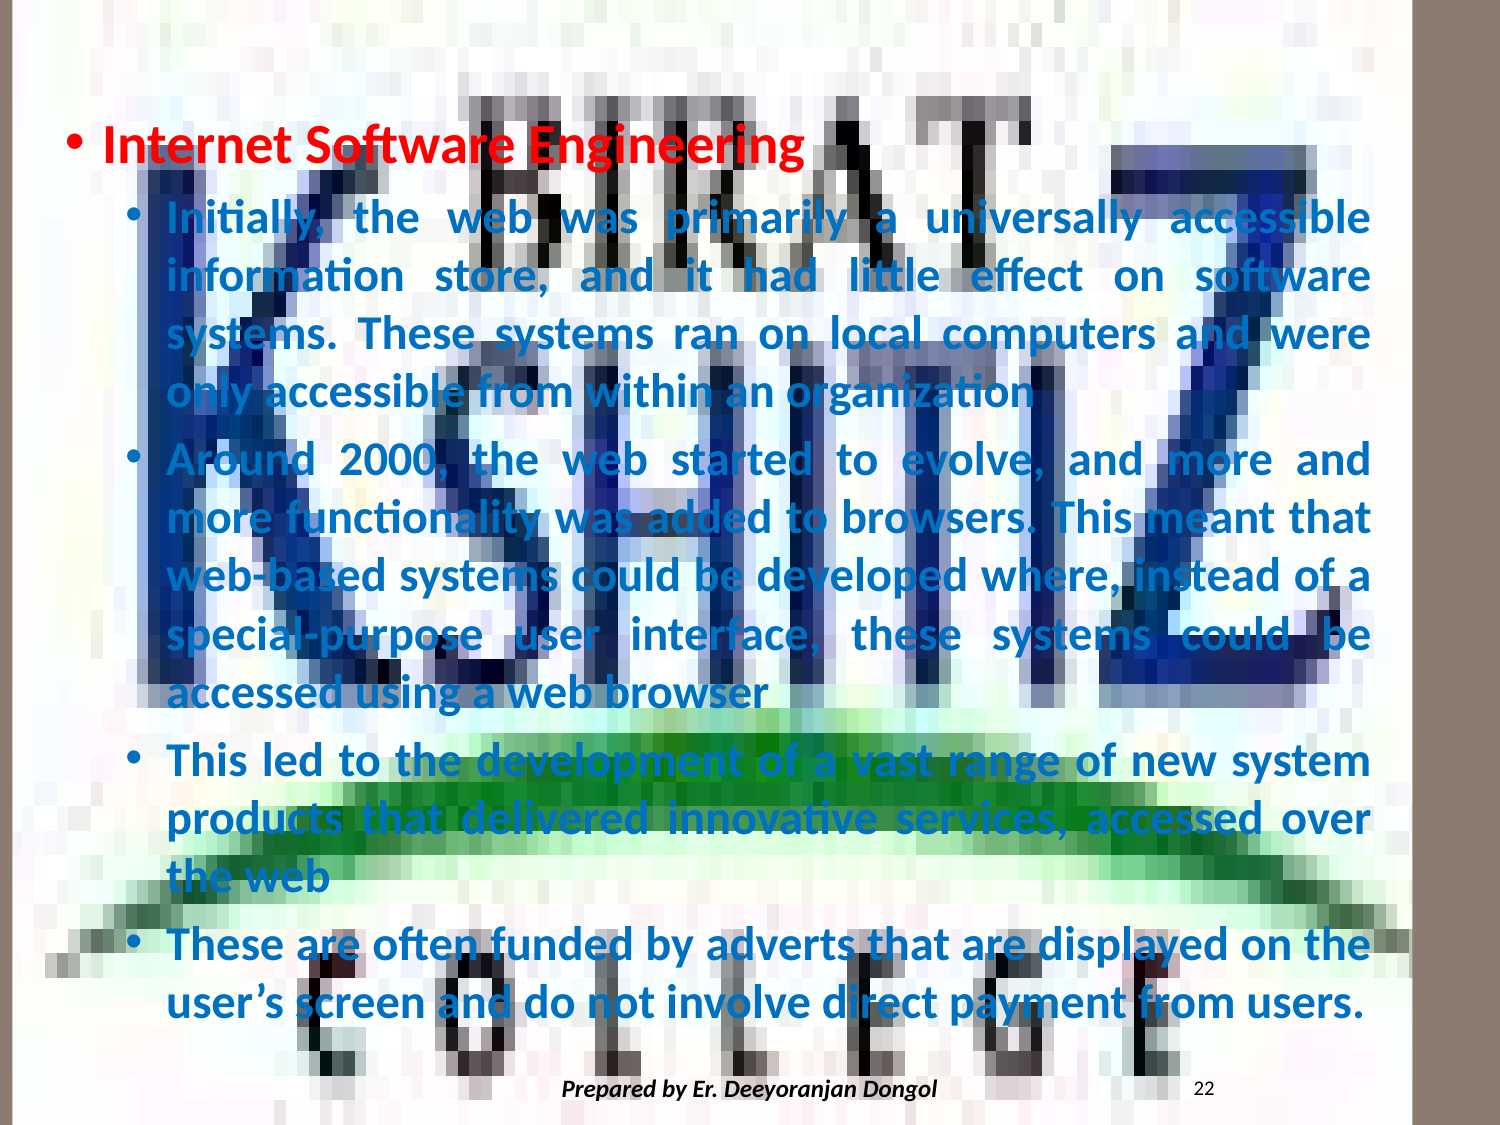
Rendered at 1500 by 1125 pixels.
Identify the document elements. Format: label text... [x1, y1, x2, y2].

list Internet Software Engineering Initially, the web was primarily a universally accessible information store, and it had little effect on software systems. These systems ran on local computers and were only accessible from within an organization Around 2000, the web started to evolve, and more and more functionality was added to browsers. This meant that web-based systems could be developed where, instead of a special-purpose user interface, these systems could be accessed using a web browser This led to the development of a vast range of new system products that delivered innovative services, accessed over the web These are often funded by adverts that are displayed on the user’s screen and do not involve direct payment from users. [50, 99, 1388, 1063]
slide_number 22 [1067, 1061, 1230, 1112]
footer Prepared by Er. Deeyoranjan Dongol [443, 1062, 1057, 1113]
picture [13, 0, 1412, 1125]
